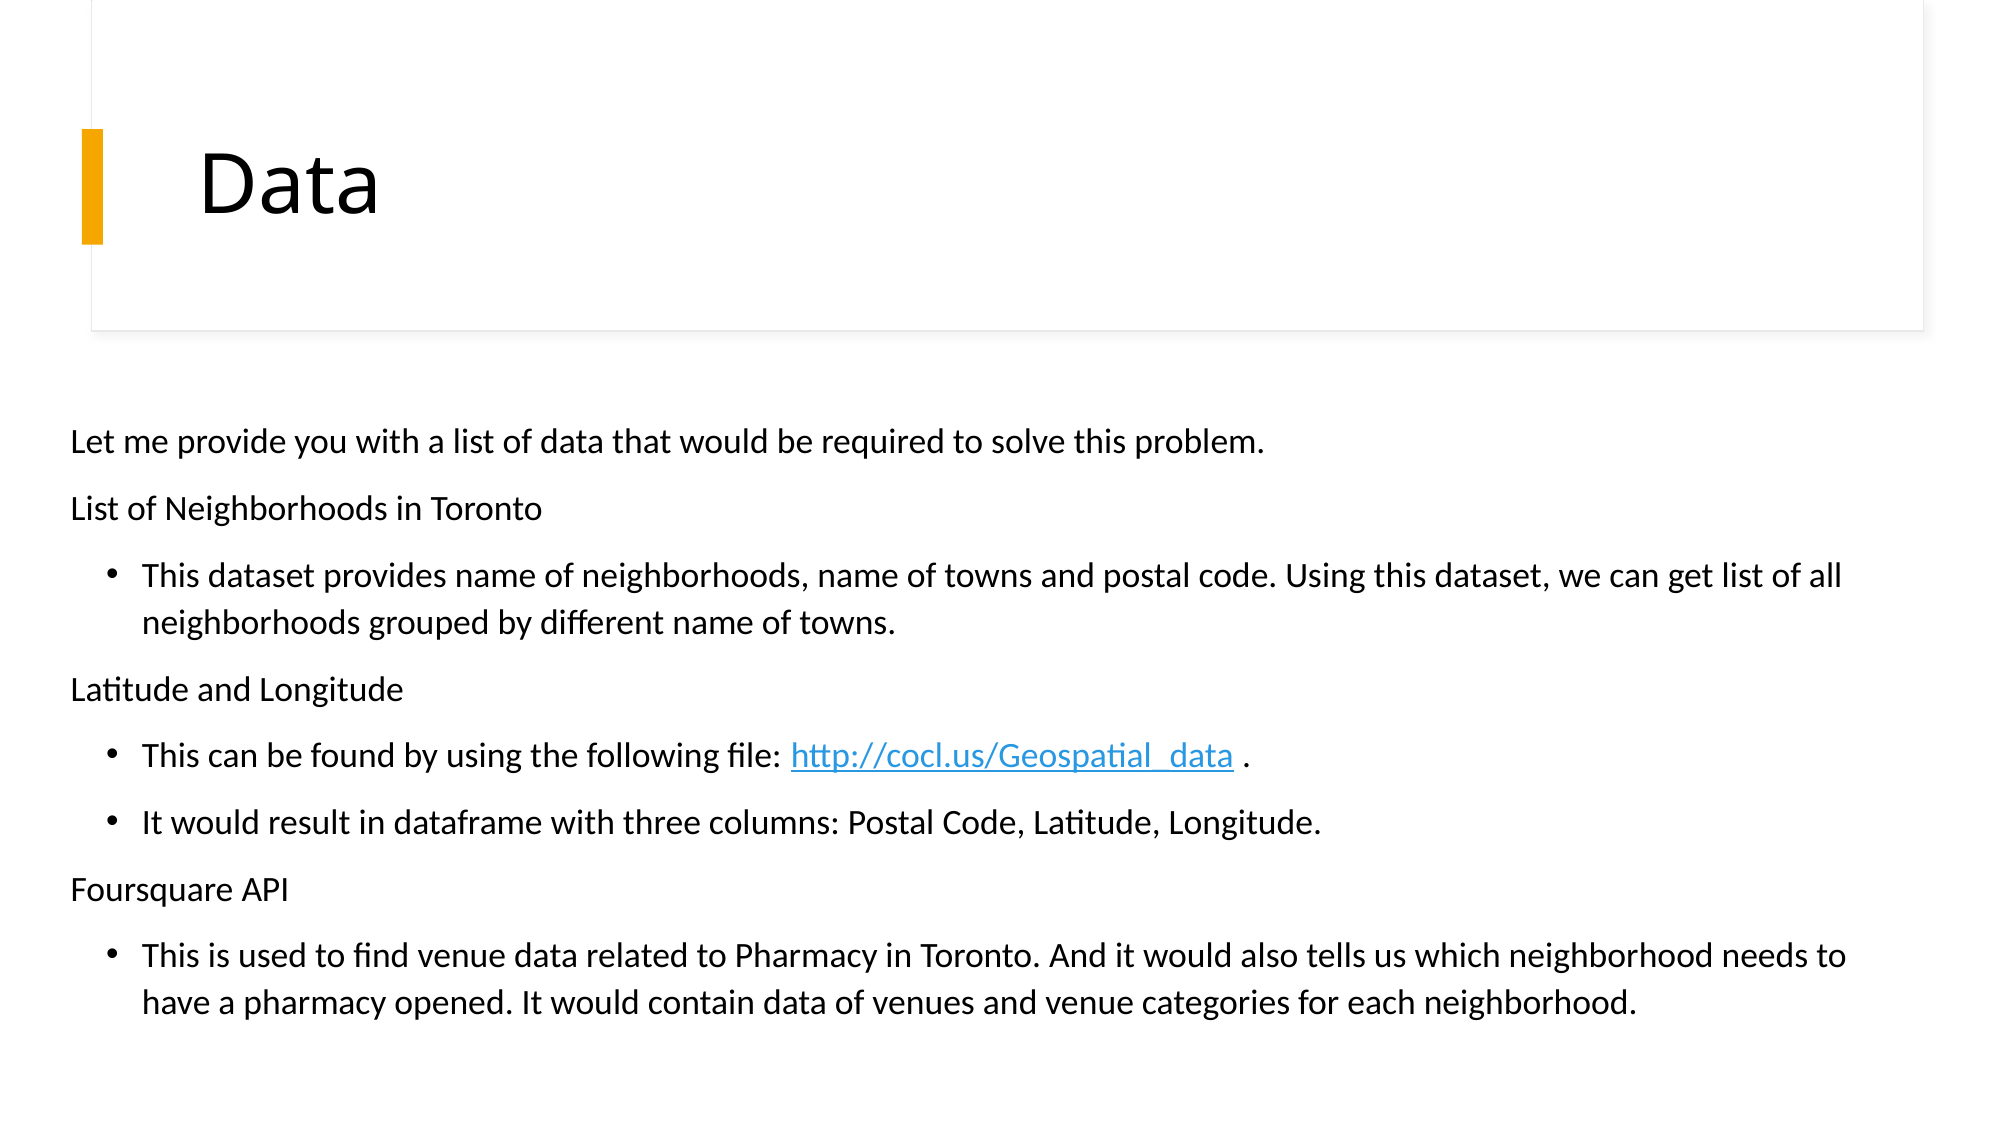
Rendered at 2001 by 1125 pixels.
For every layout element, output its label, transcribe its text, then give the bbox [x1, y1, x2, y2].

list Let me provide you with a list of data that would be required to solve this problem. List of Neighborhoods in Toronto This dataset provides name of neighborhoods, name of towns and postal code. Using this dataset, we can get list of all neighborhoods grouped by different name of towns. Latitude and Longitude This can be found by using the following file: http://cocl.us/Geospatial_data . It would result in dataframe with three columns: Postal Code, Latitude, Longitude. Foursquare API This is used to find venue data related to Pharmacy in Toronto. And it would also tells us which neighborhood needs to have a pharmacy opened. It would contain data of venues and venue categories for each neighborhood. [55, 406, 1906, 1035]
title Data [183, 90, 1851, 284]
